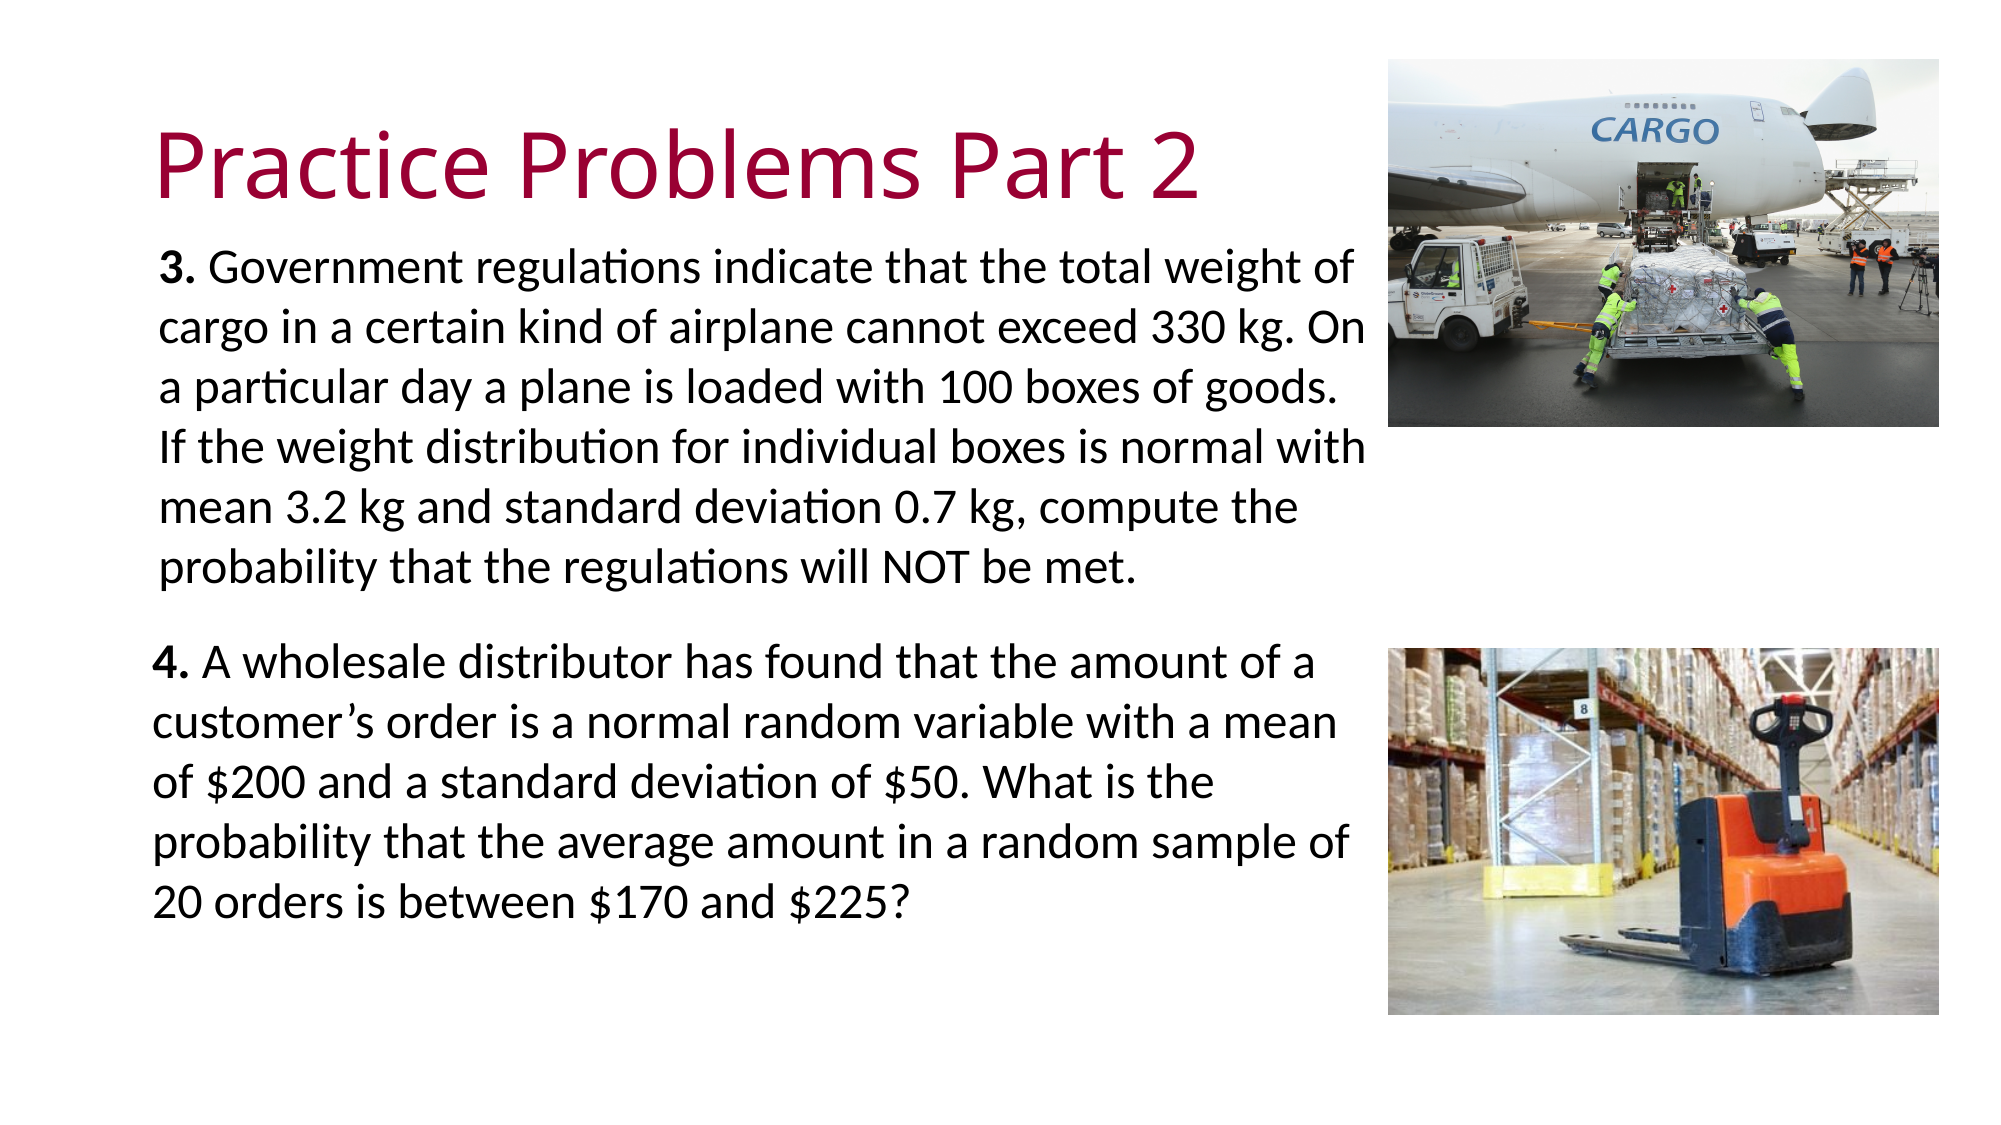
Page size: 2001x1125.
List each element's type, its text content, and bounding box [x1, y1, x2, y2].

picture [1388, 648, 1939, 1016]
text_box 4. A wholesale distributor has found that the amount of a customer’s order is a normal random variable with a mean of $200 and a standard deviation of $50. What is the probability that the average amount in a random sample of 20 orders is between $170 and $225? [137, 621, 1383, 937]
picture [1388, 59, 1939, 427]
title Practice Problems Part 2 [137, 59, 1222, 278]
text_box 3. Government regulations indicate that the total weight of cargo in a certain kind of airplane cannot exceed 330 kg. On a particular day a plane is loaded with 100 boxes of goods. If the weight distribution for individual boxes is normal with mean 3.2 kg and standard deviation 0.7 kg, compute the probability that the regulations will NOT be met. [143, 225, 1389, 601]
